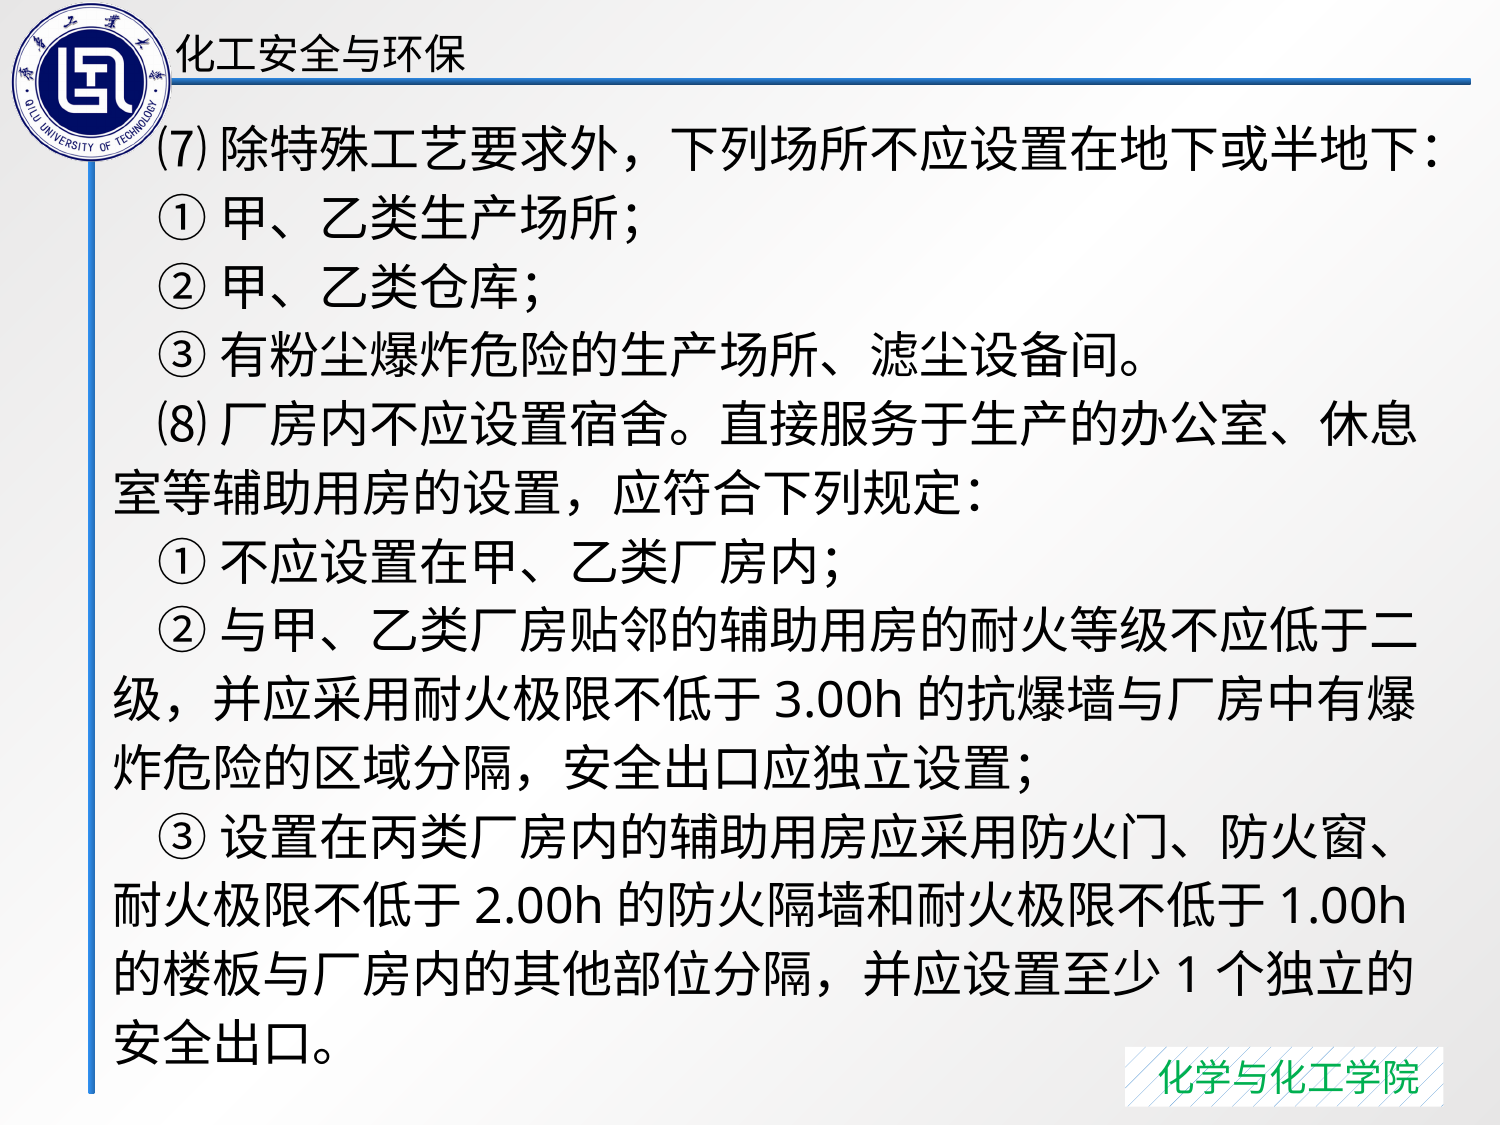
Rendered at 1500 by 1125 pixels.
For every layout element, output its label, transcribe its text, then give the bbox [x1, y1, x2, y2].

picture [11, 2, 172, 162]
list ⑺除特殊工艺要求外，下列场所不应设置在地下或半地下： ①甲、乙类生产场所； ②甲、乙类仓库； ③有粉尘爆炸危险的生产场所、滤尘设备间。 ⑻厂房内不应设置宿舍。直接服务于生产的办公室、休息室等辅助用房的设置，应符合下列规定： ①不应设置在甲、乙类厂房内； ②与甲、乙类厂房贴邻的辅助用房的耐火等级不应低于二级，并应采用耐火极限不低于3.00h的抗爆墙与厂房中有爆炸危险的区域分隔，安全出口应独立设置； ③设置在丙类厂房内的辅助用房应采用防火门、防火窗、耐火极限不低于2.00h的防火隔墙和耐火极限不低于1.00h的楼板与厂房内的其他部位分隔，并应设置至少1个独立的安全出口。 [97, 101, 1471, 1048]
